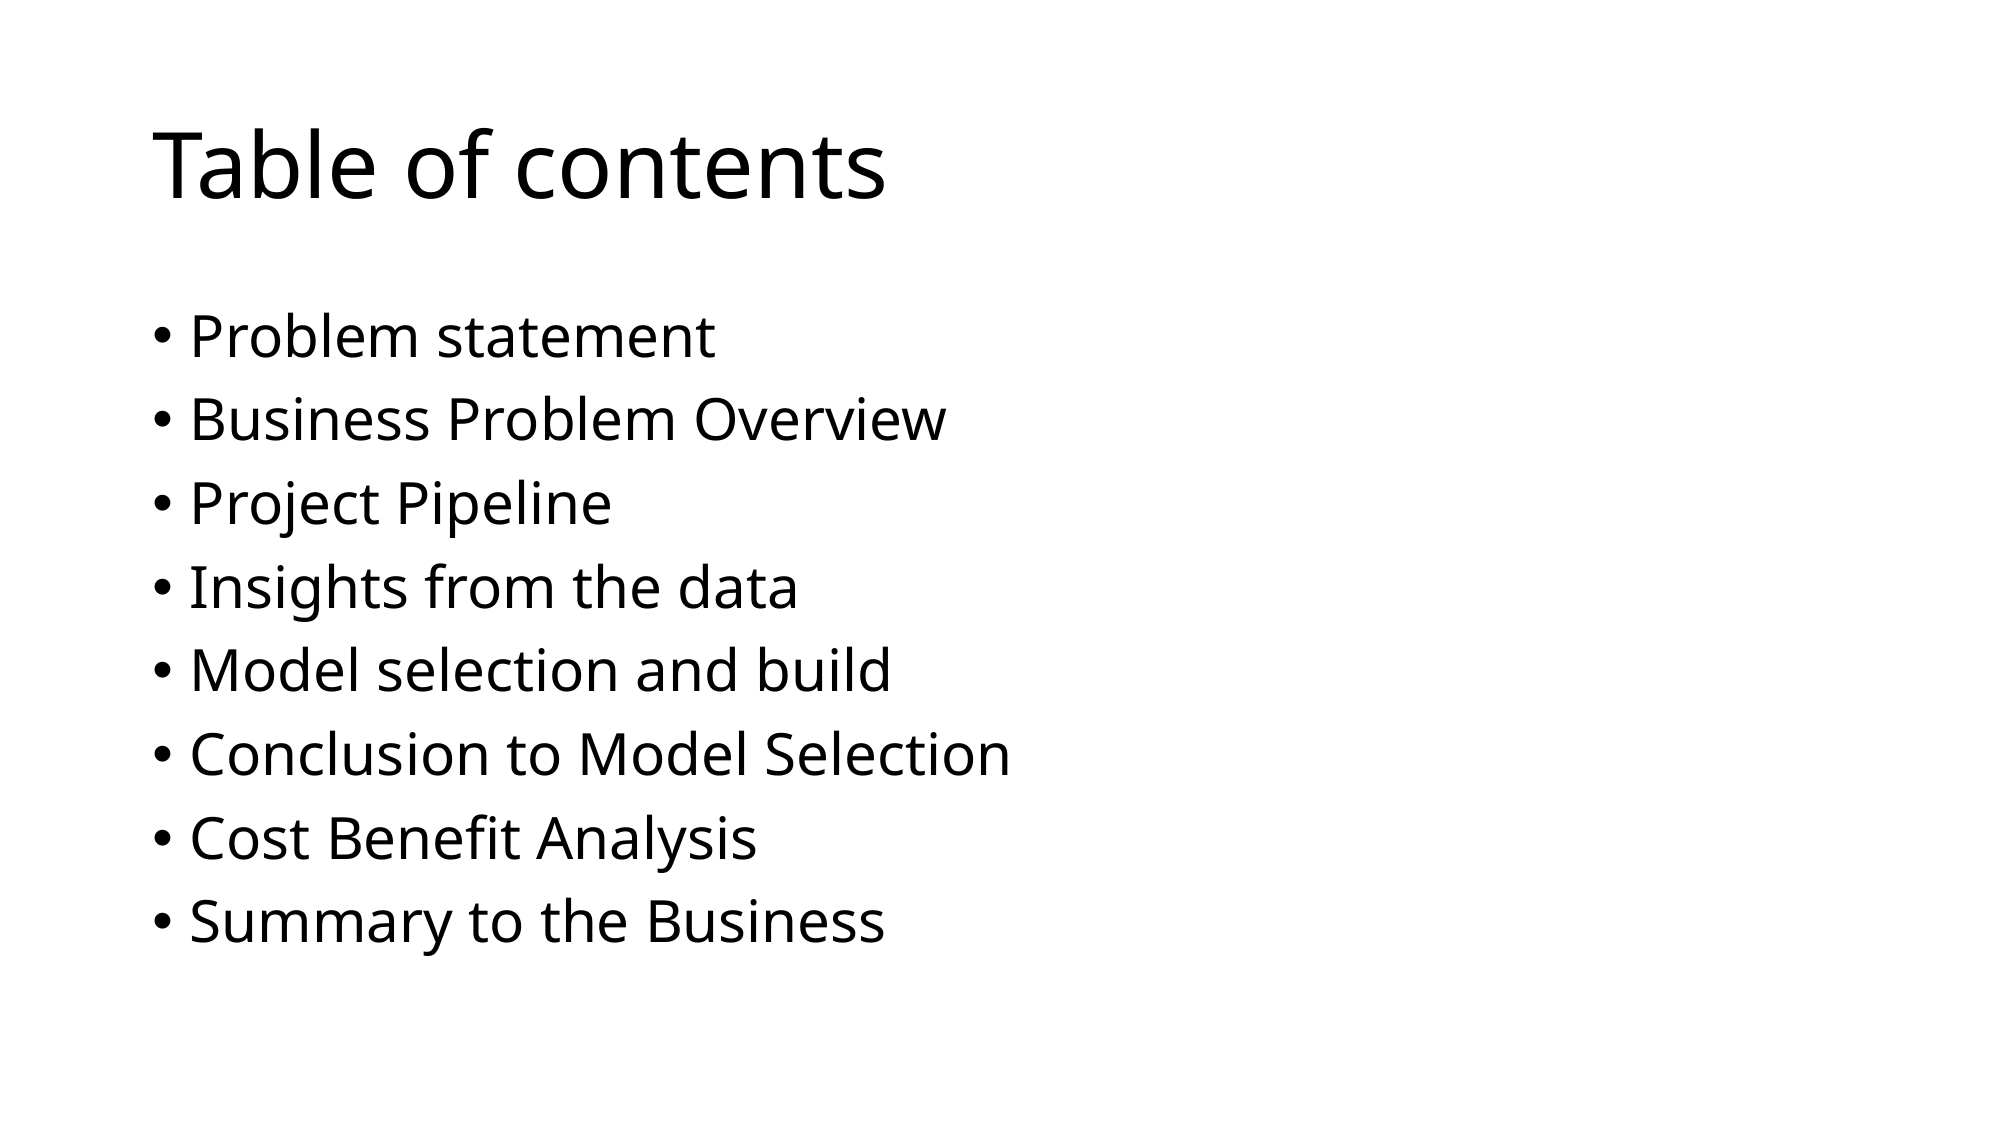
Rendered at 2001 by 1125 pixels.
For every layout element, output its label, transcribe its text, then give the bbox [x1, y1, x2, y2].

list Problem statement Business Problem Overview Project Pipeline Insights from the data Model selection and build Conclusion to Model Selection Cost Benefit Analysis Summary to the Business [137, 299, 1863, 1014]
title Table of contents [137, 59, 1863, 278]
